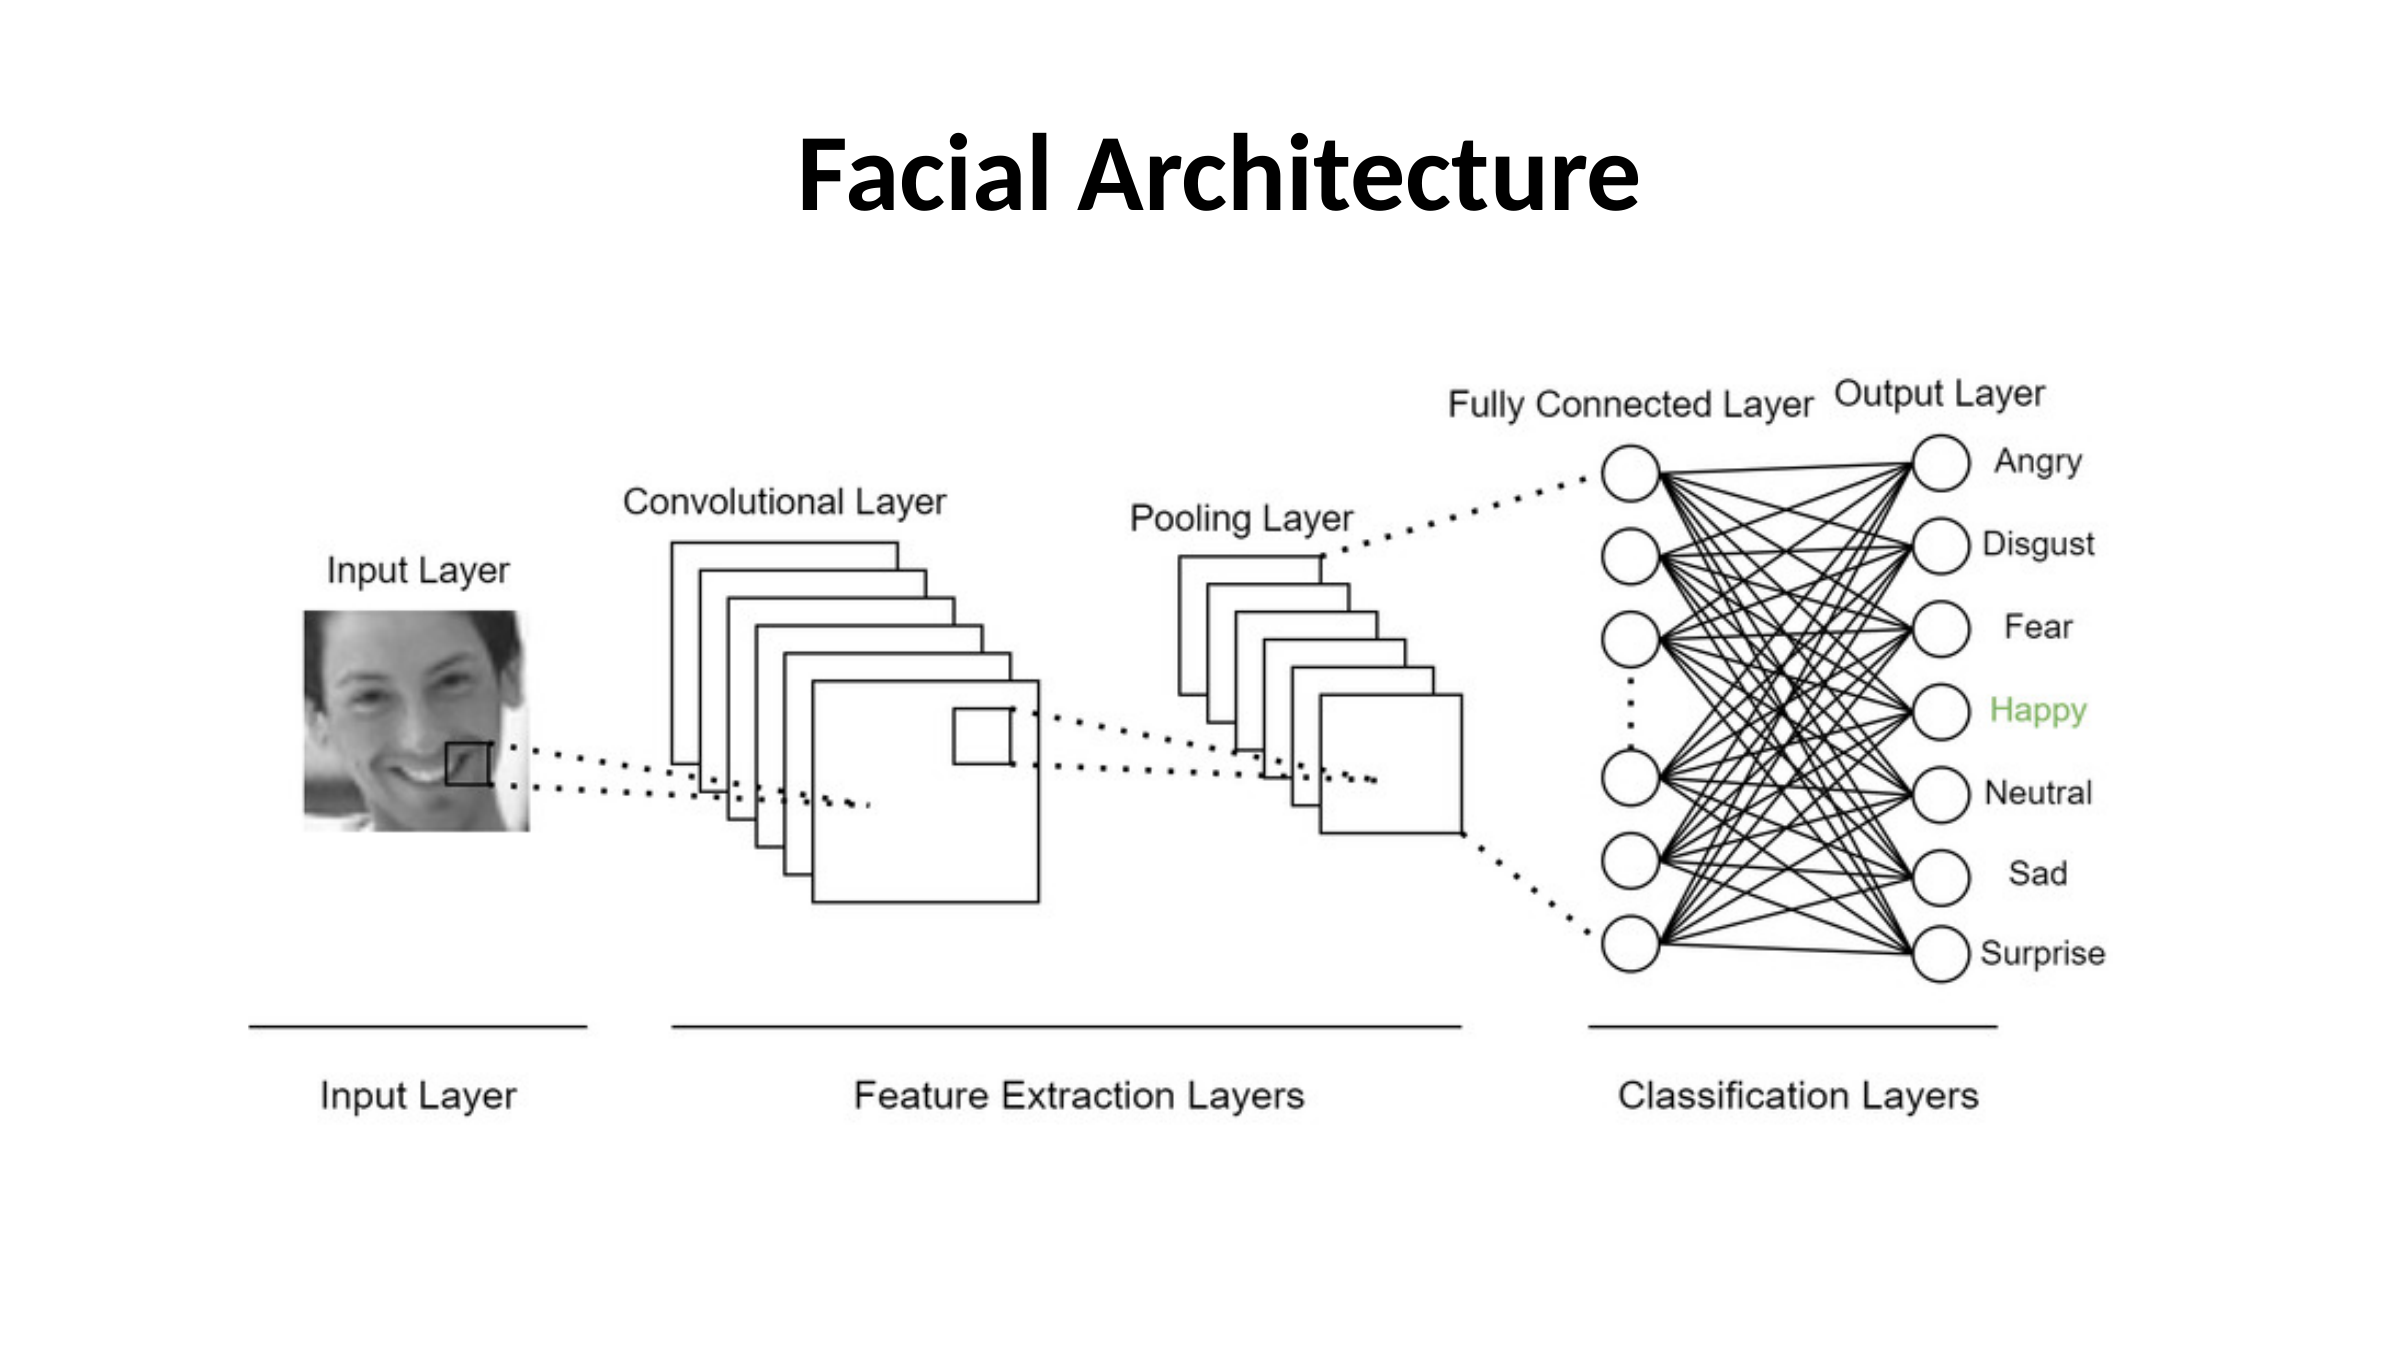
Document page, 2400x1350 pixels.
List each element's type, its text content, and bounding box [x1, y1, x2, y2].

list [248, 351, 2113, 1140]
title Facial Architecture [90, 54, 2351, 279]
